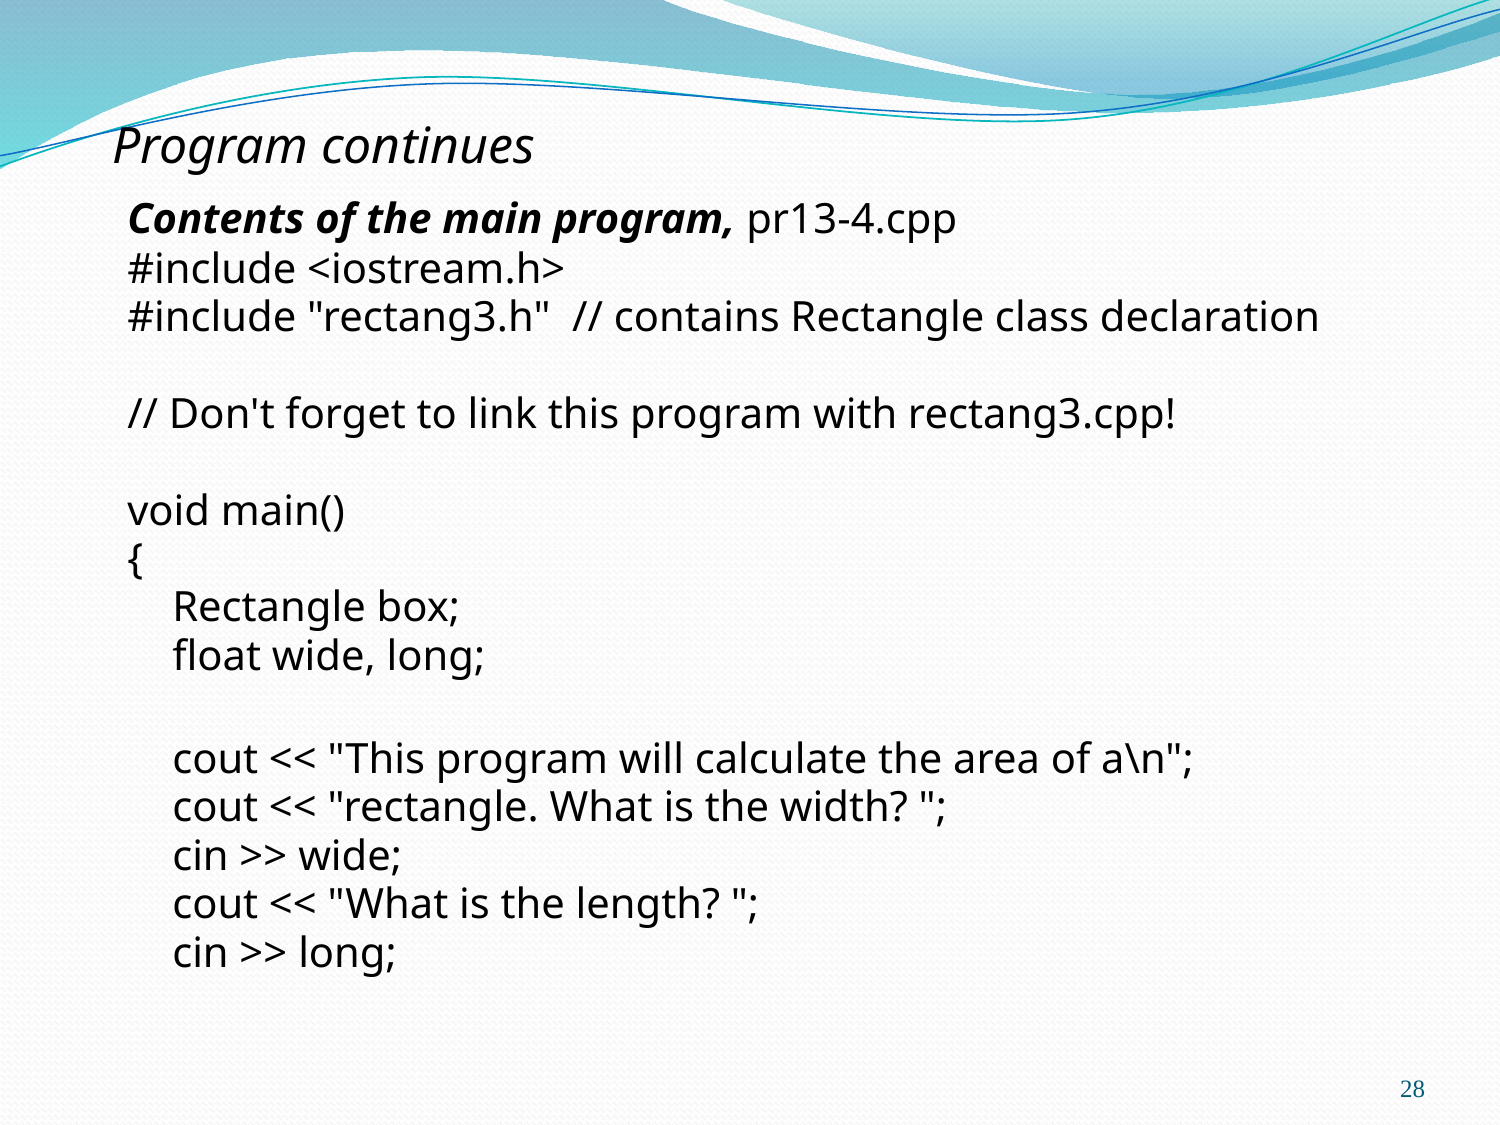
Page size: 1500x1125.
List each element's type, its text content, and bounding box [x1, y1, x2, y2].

title Program continues [112, 99, 1388, 175]
list Contents of the main program, pr13-4.cpp #include <iostream.h> #include "rectang3.h" // contains Rectangle class declaration // Don't forget to link this program with rectang3.cpp! void main() { Rectangle box; float wide, long; cout << "This program will calculate the area of a\n"; cout << "rectangle. What is the width? "; cin >> wide; cout << "What is the length? "; cin >> long; [112, 187, 1388, 1000]
slide_number 28 [1299, 1042, 1425, 1103]
